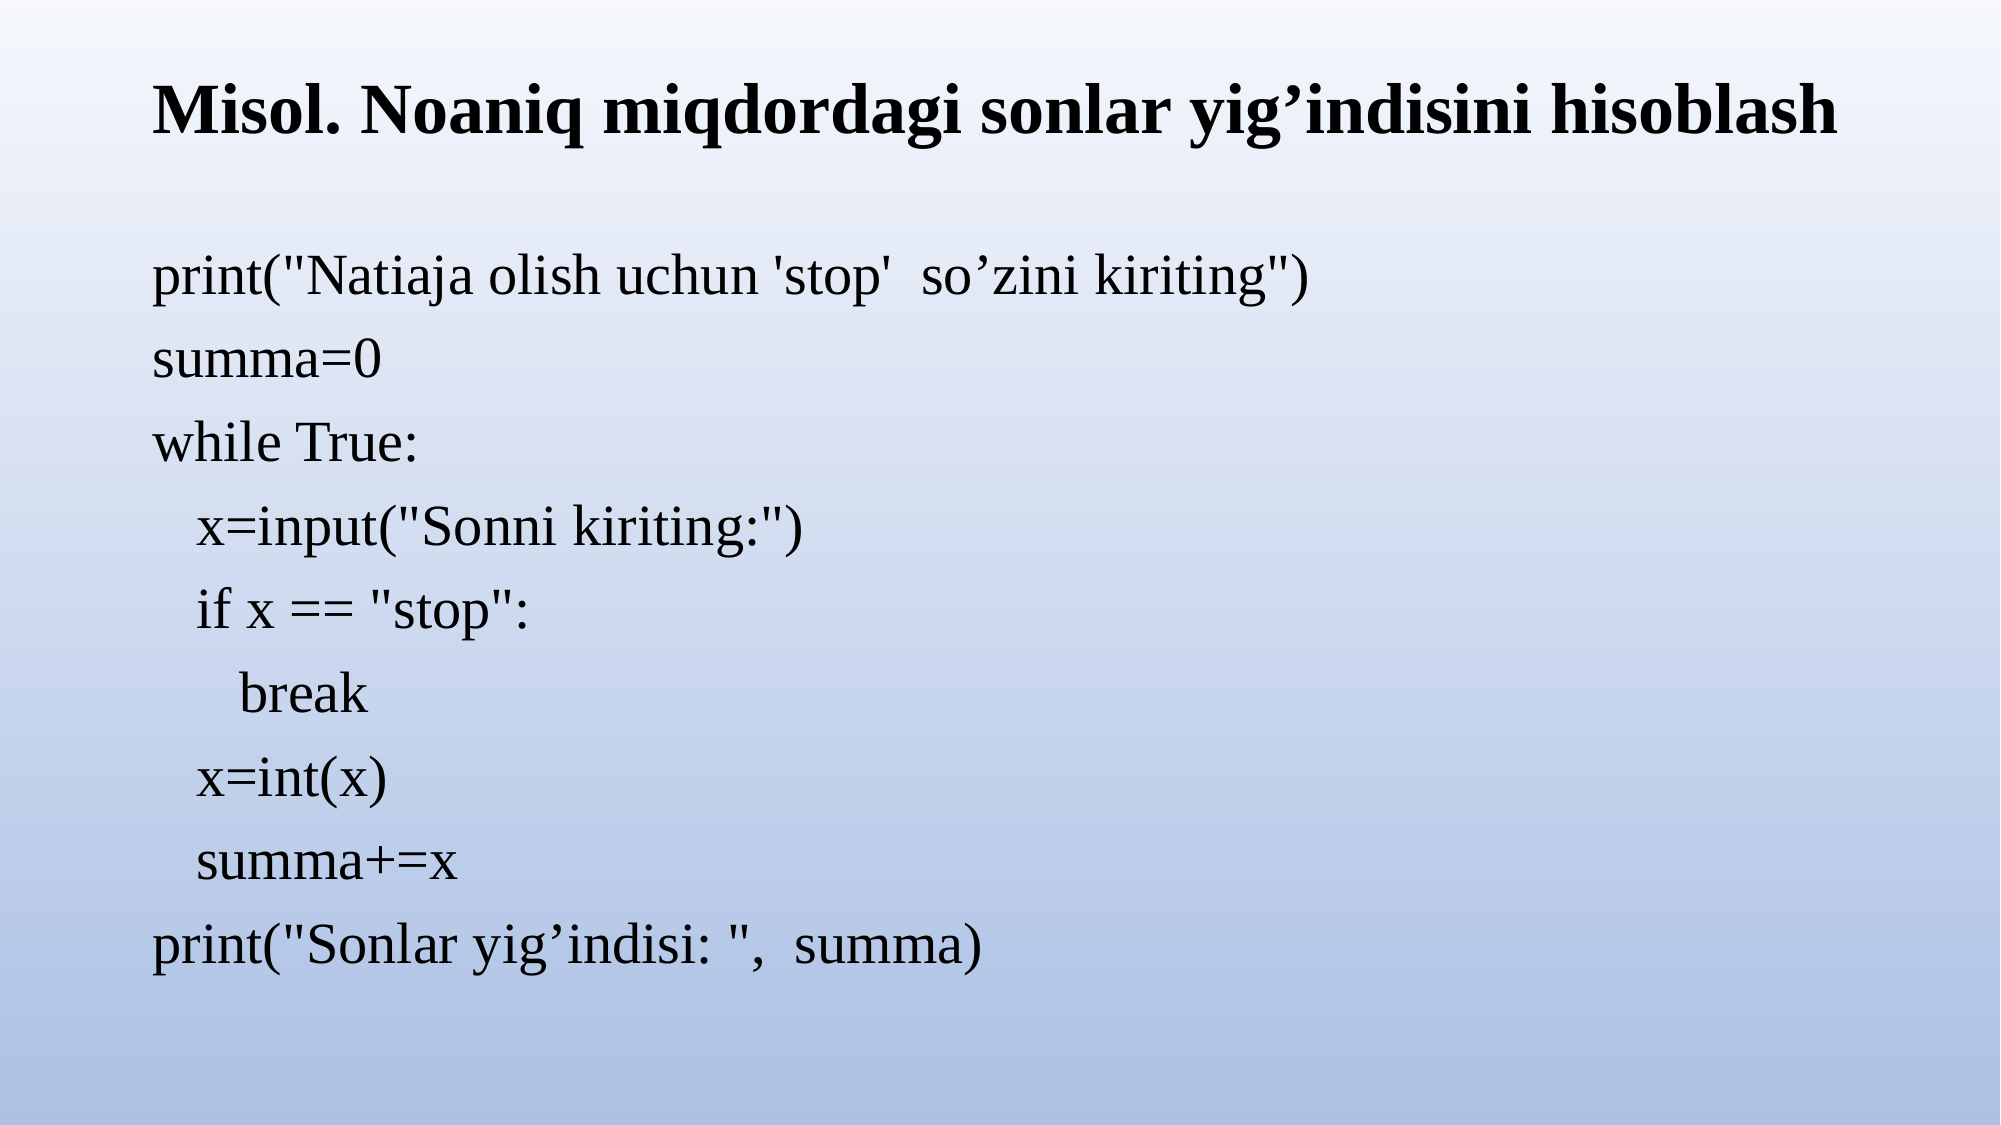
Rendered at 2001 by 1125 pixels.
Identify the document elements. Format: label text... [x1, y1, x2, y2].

list print("Natiaja olish uchun 'stop' so’zini kiriting") summa=0 while True: х=input("Sonni kiriting:") if х == "stop": break х=int(х) summa+=х print("Sonlar yig’indisi: ", summa) [137, 236, 1863, 988]
title Misol. Noaniq miqdordagi sonlar yig’indisini hisoblash [137, 59, 1863, 162]
